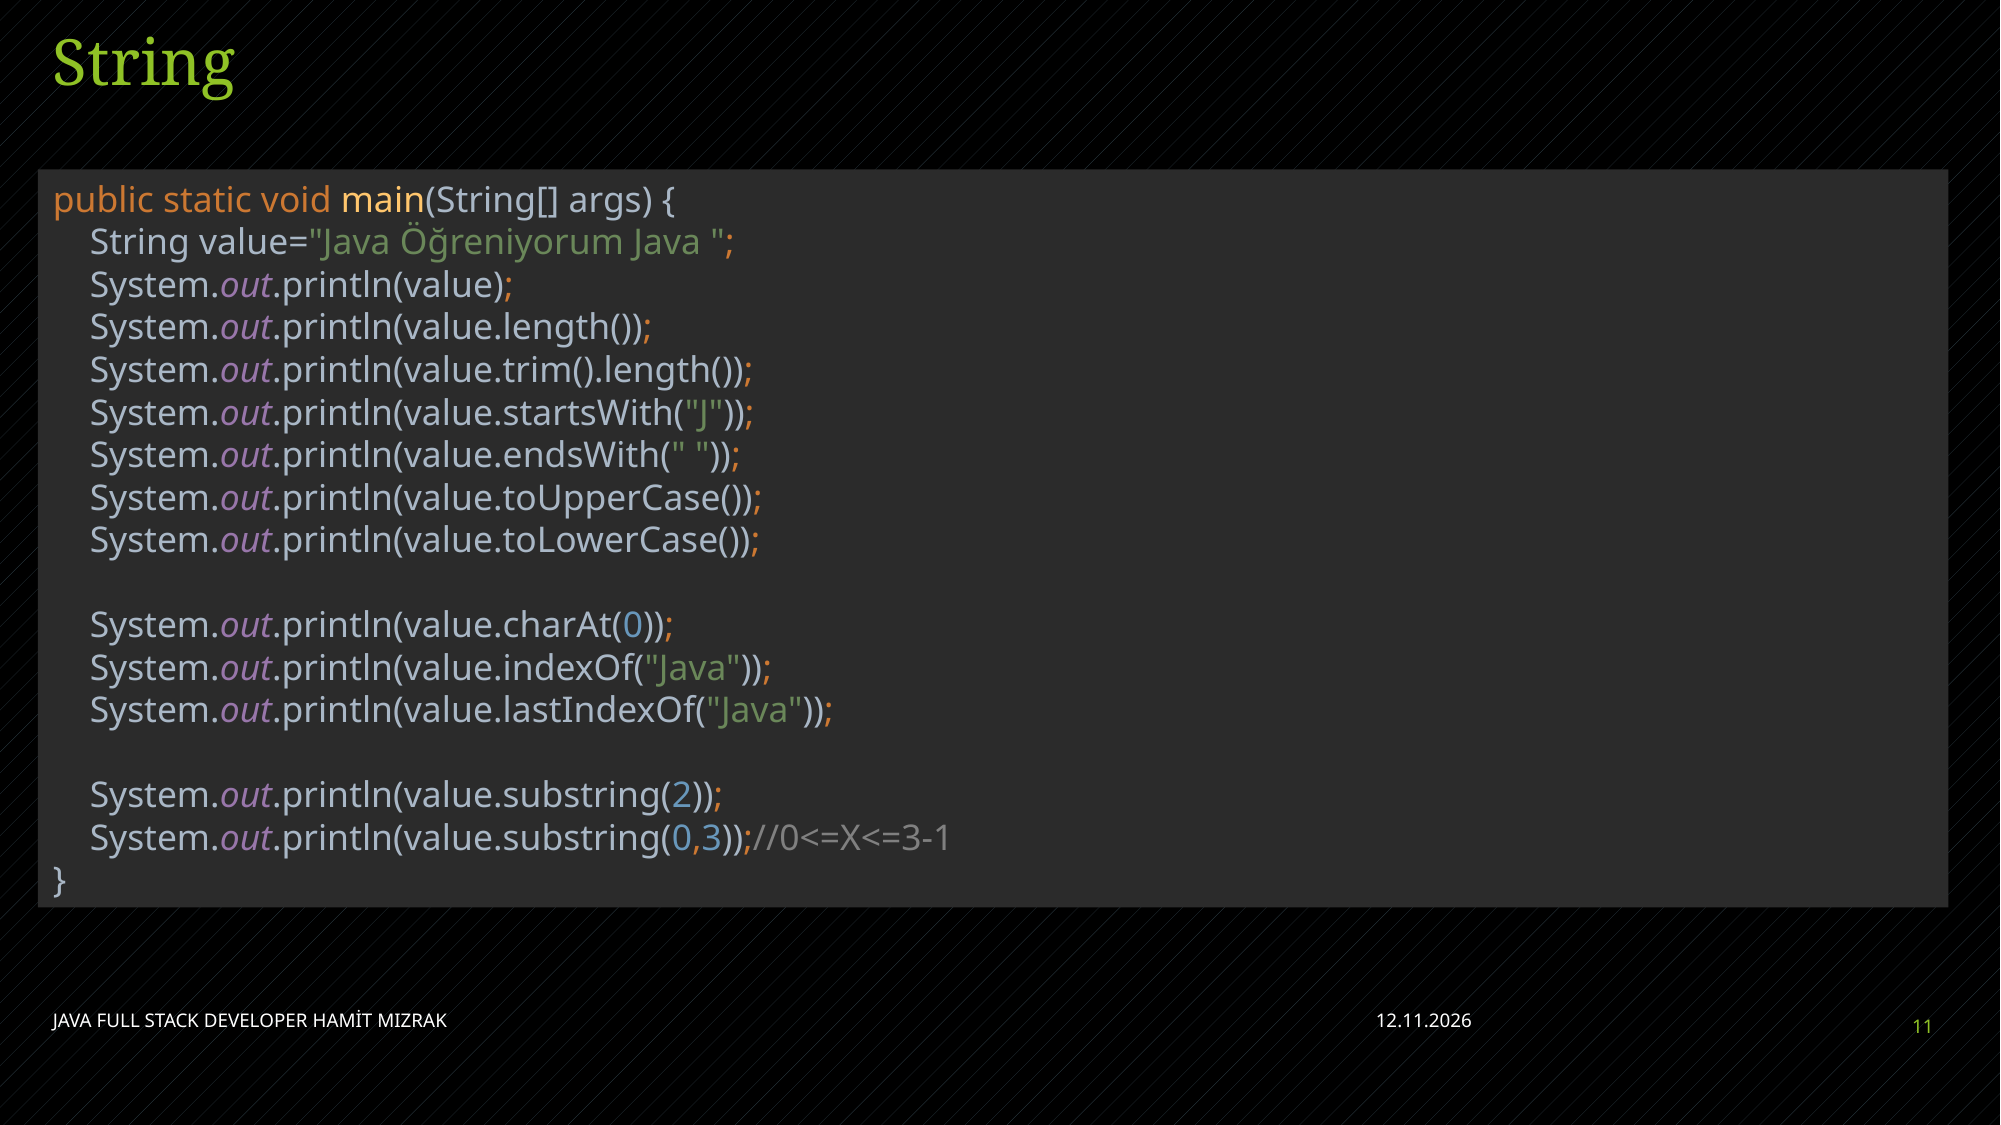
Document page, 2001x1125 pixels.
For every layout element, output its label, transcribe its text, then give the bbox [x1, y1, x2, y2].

list public static void main(String[] args) { String value="Java Öğreniyorum Java "; System.out.println(value); System.out.println(value.length()); System.out.println(value.trim().length()); System.out.println(value.startsWith("J")); System.out.println(value.endsWith(" ")); System.out.println(value.toUpperCase()); System.out.println(value.toLowerCase()); System.out.println(value.charAt(0)); System.out.println(value.indexOf("Java")); System.out.println(value.lastIndexOf("Java")); System.out.println(value.substring(2)); System.out.println(value.substring(0,3));//0<=X<=3-1 } [37, 169, 1949, 908]
footer JAVA FULL STACK DEVELOPER HAMİT MIZRAK [37, 991, 1145, 1051]
title String [37, 14, 1949, 107]
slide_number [1181, 991, 1487, 1051]
slide_number 11 [1836, 997, 1949, 1058]
